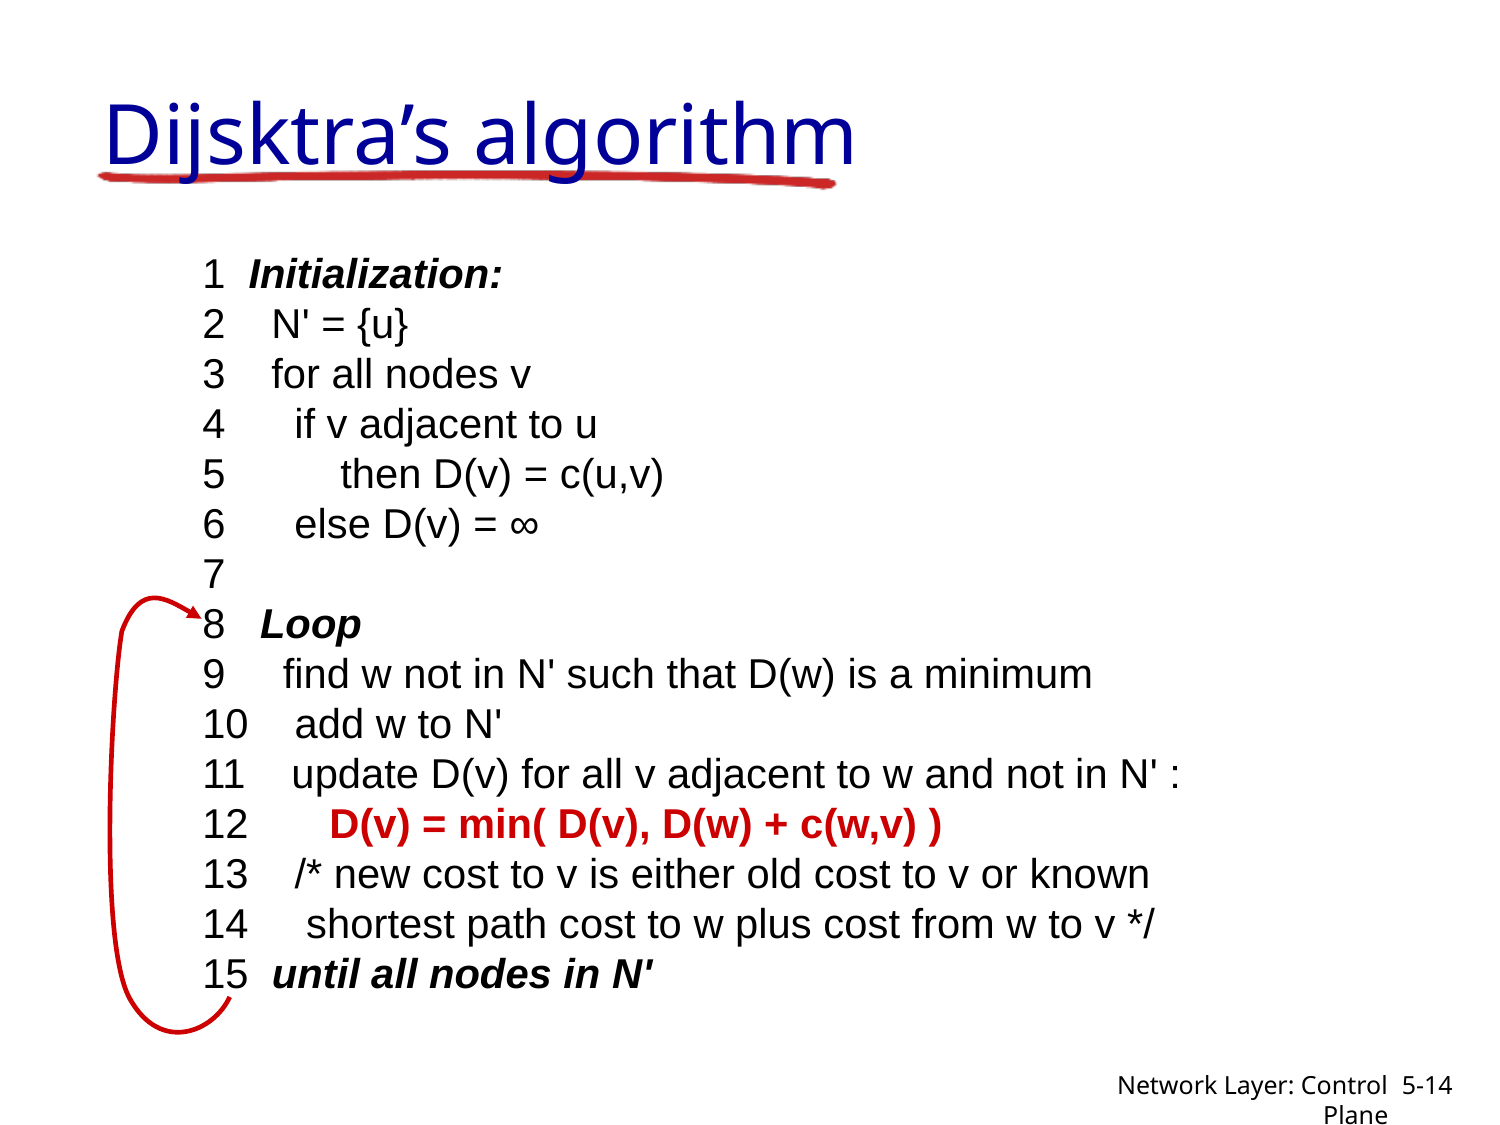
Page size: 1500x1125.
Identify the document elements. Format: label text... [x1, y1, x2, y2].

picture [94, 166, 845, 196]
footer Network Layer: Control Plane [1045, 1062, 1404, 1102]
slide_number 5-14 [1387, 1062, 1478, 1107]
text_box [109, 598, 230, 1033]
text_box 1 Initialization: 2 N' = {u} 3 for all nodes v 4 if v adjacent to u 5 then D(v) = c(u,v) 6 else D(v) = ∞ 7 8 Loop 9 find w not in N' such that D(w) is a minimum 10 add w to N' 11 update D(v) for all v adjacent to w and not in N' : 12 D(v) = min( D(v), D(w) + c(w,v) ) 13 /* new cost to v is either old cost to v or known 14 shortest path cost to w plus cost from w to v */ 15 until all nodes in N' [187, 239, 1208, 1005]
title Dijsktra’s algorithm [87, 37, 1363, 225]
